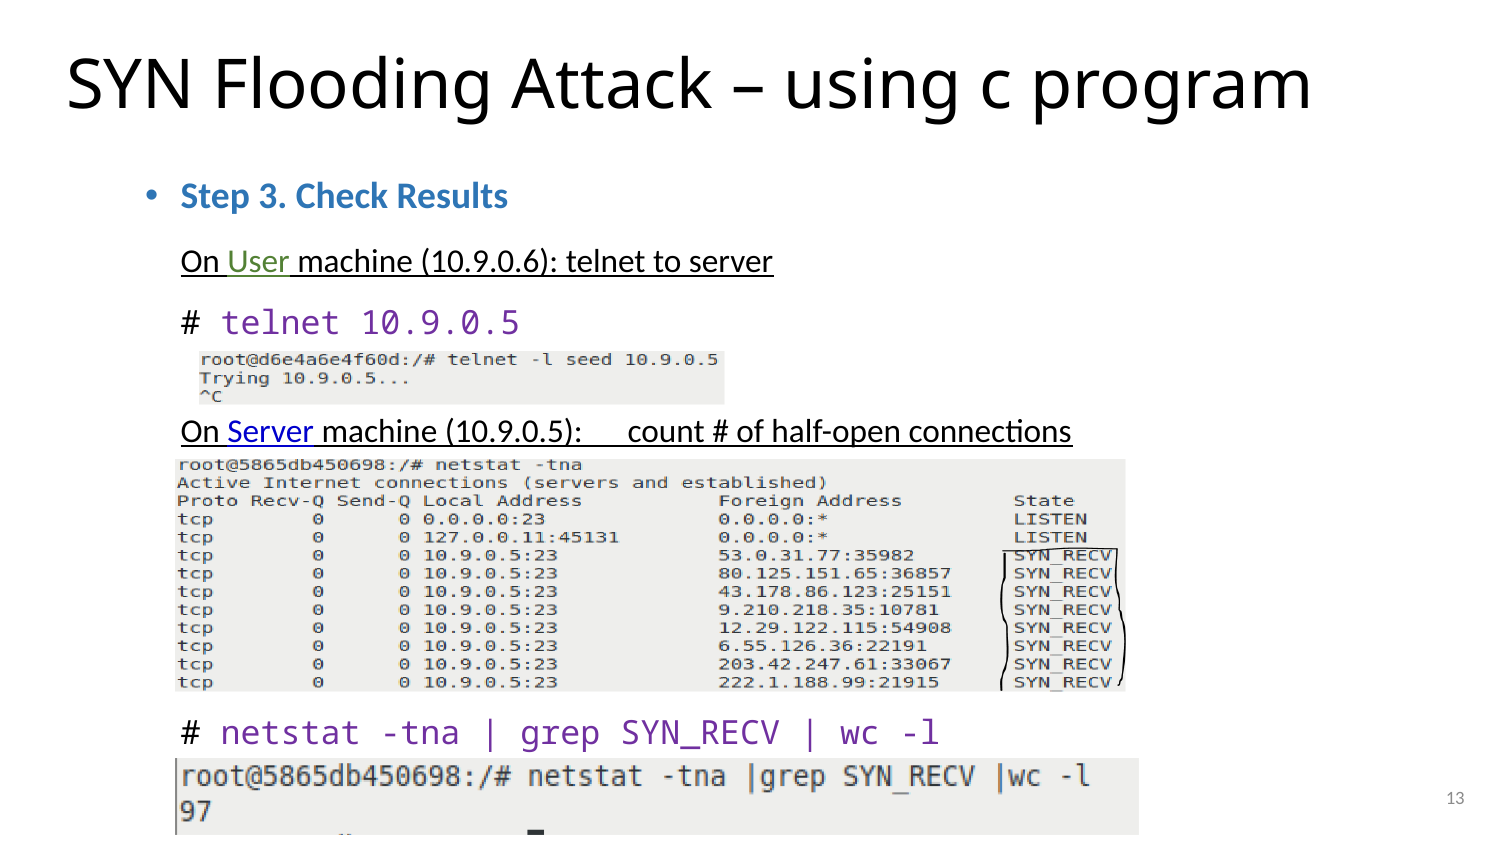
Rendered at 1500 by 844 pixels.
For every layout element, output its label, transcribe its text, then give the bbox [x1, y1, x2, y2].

text_box Step 3. Check Results On User machine (10.9.0.6): telnet to server # telnet 10.9.0.5 On Server machine (10.9.0.5): count # of half-open connections # netstat -tna | grep SYN_RECV | wc -l [109, 164, 1302, 781]
picture [198, 350, 725, 405]
slide_number 13 [1389, 764, 1480, 830]
picture [174, 458, 1126, 692]
title SYN Flooding Attack – using c program [51, 34, 1449, 129]
picture [174, 757, 1140, 836]
